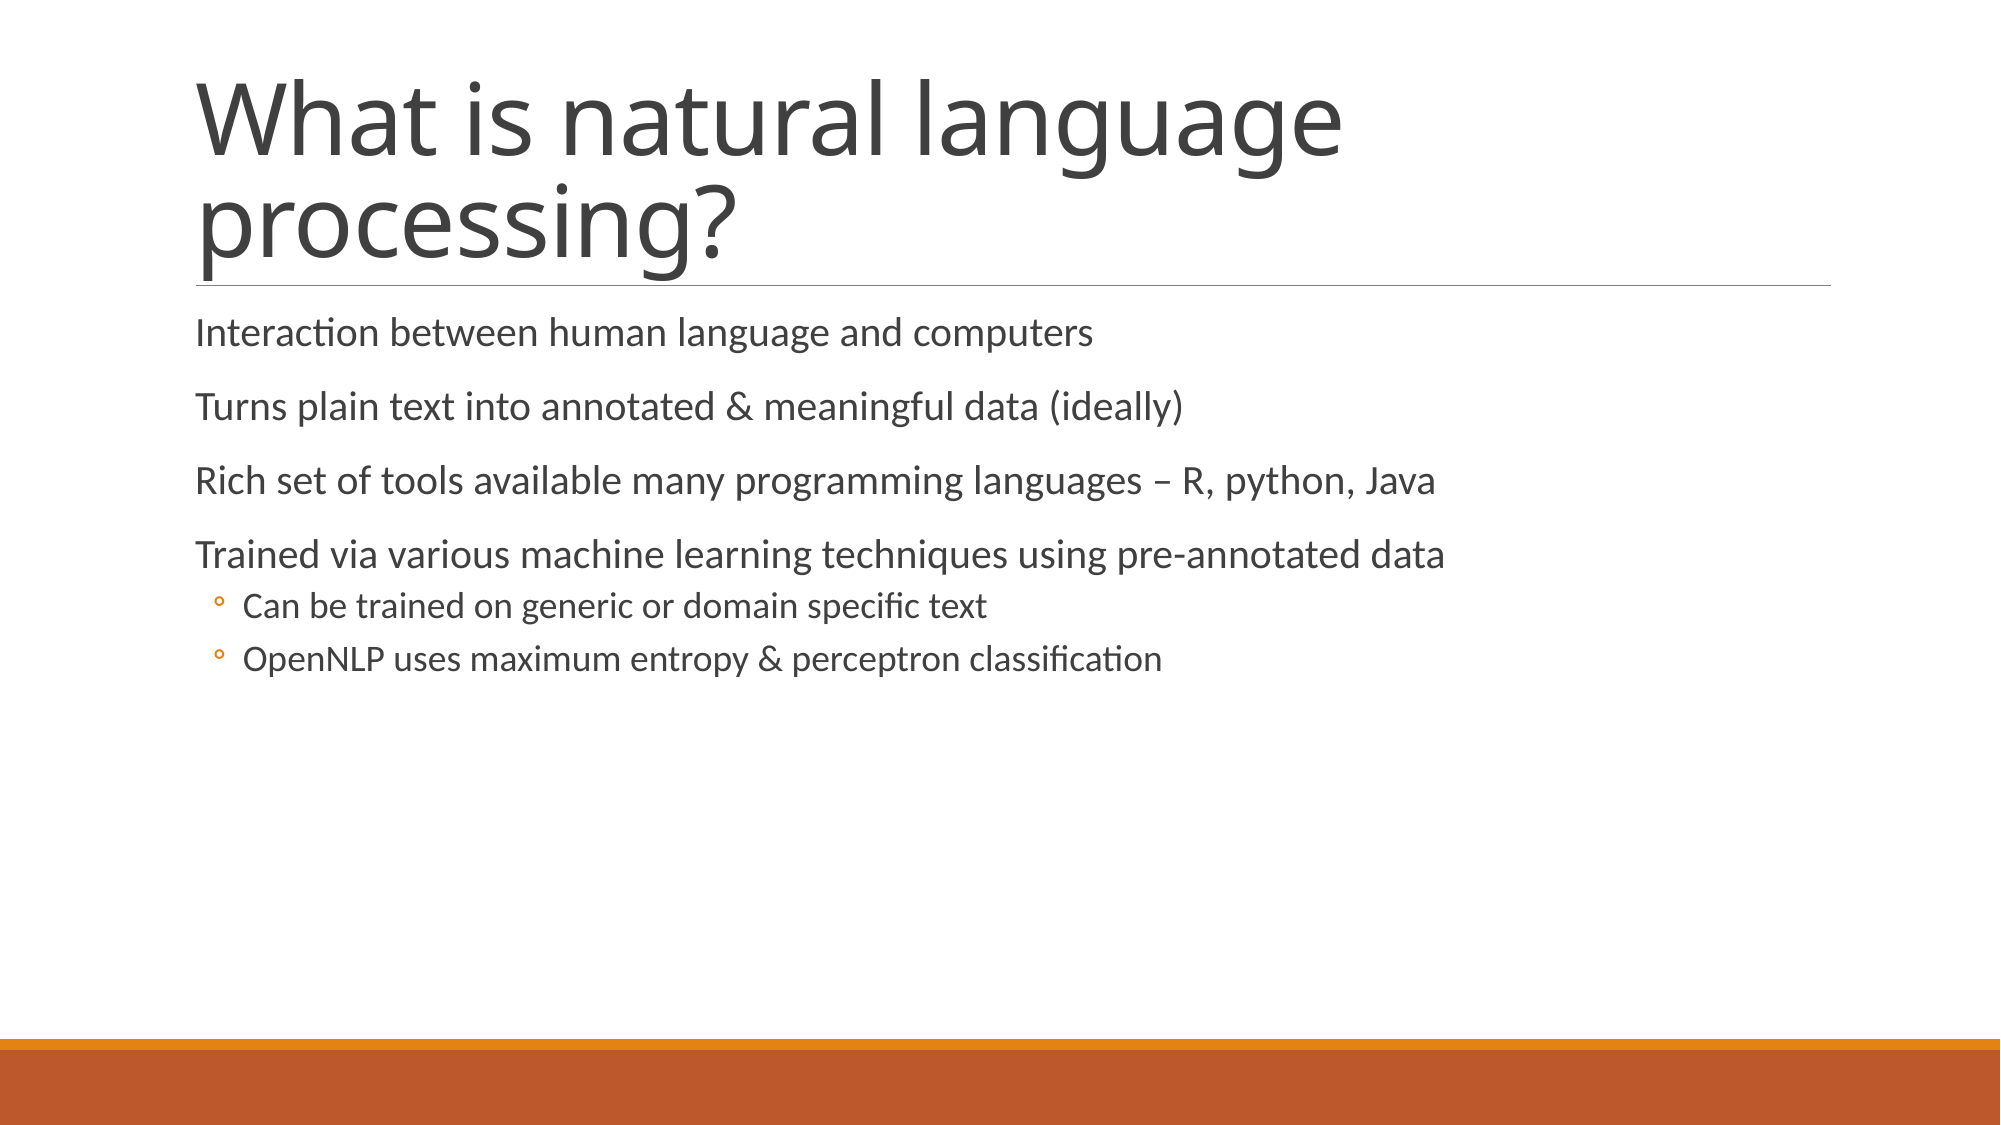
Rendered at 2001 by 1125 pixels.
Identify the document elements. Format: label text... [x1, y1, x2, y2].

title What is natural language processing? [180, 47, 1830, 285]
list Interaction between human language and computers Turns plain text into annotated & meaningful data (ideally) Rich set of tools available many programming languages – R, python, Java Trained via various machine learning techniques using pre-annotated data Can be trained on generic or domain specific text OpenNLP uses maximum entropy & perceptron classification [180, 302, 1830, 963]
